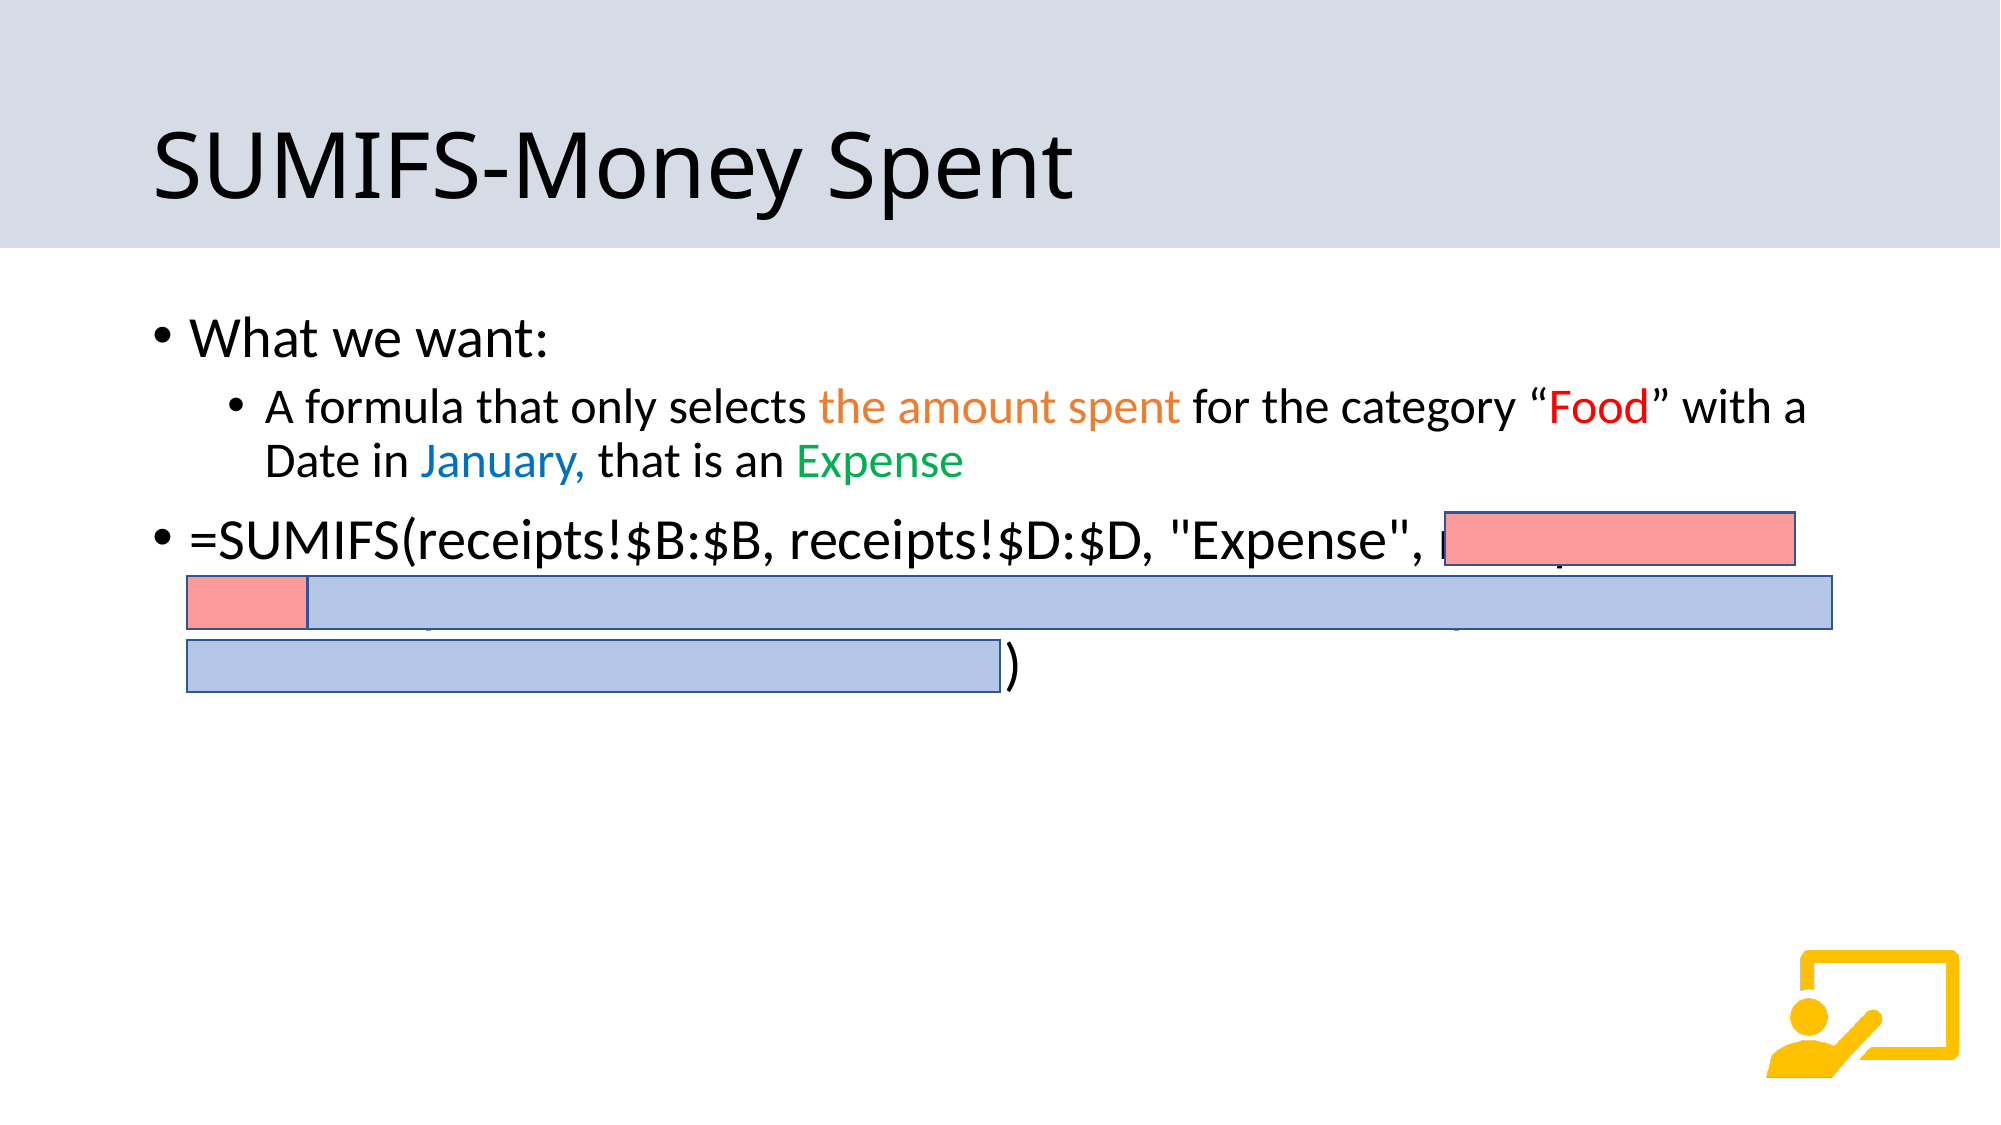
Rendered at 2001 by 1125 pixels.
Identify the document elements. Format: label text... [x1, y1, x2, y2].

text_box [186, 639, 1001, 693]
text_box [0, 0, 2000, 249]
text_box [186, 575, 306, 630]
list What we want: A formula that only selects the amount spent for the category “Food” with a Date in January, that is an Expense =SUMIFS(receipts!$B:$B, receipts!$D:$D, "Expense", receipts!$C:$C, C$1, receipts!$A:$A, ">=" & DATE(2019, $A2, 1), receipts!$A:$A, "<=" & EOMONTH(DATE(2019,$A2,1),0)) [137, 299, 1863, 1014]
text_box [1756, 907, 1969, 1119]
title SUMIFS-Money Spent [137, 59, 1863, 278]
text_box [306, 575, 1833, 630]
text_box [1444, 511, 1796, 566]
